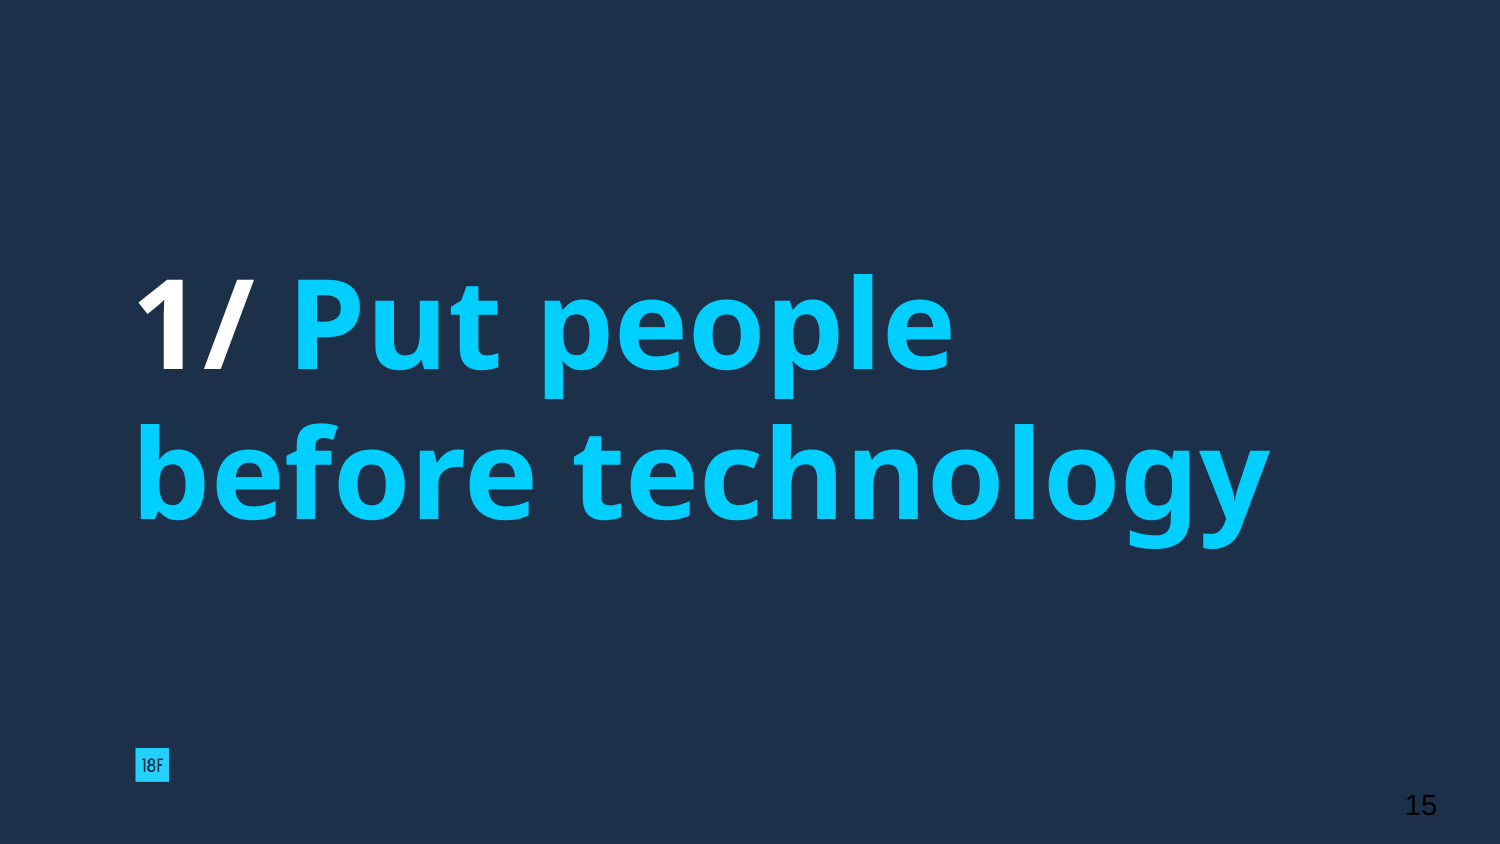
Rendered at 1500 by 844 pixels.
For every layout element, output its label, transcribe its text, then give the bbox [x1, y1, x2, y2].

picture [135, 748, 169, 782]
slide_number 15 [1389, 781, 1480, 825]
title 1/ Put people before technology [116, 87, 1329, 701]
